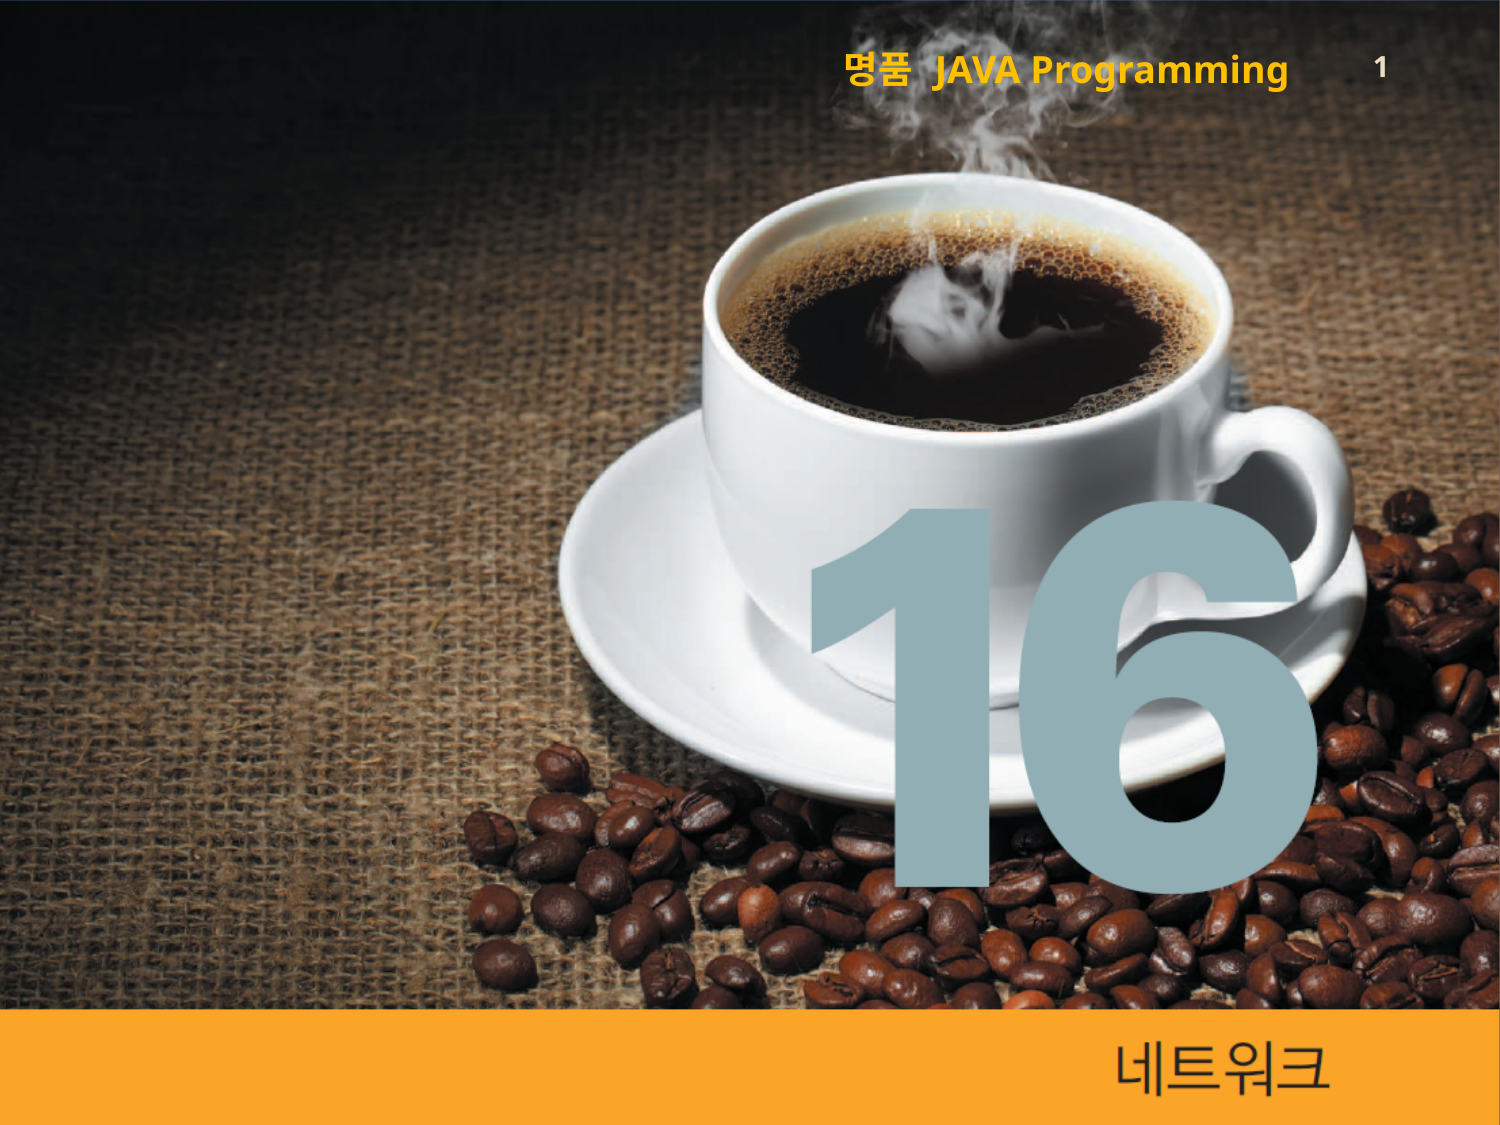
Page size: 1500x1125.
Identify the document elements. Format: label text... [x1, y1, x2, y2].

footer 명품 JAVA Programming [342, 38, 1305, 99]
slide_number 1 [1312, 37, 1450, 100]
picture [0, 0, 1500, 1125]
